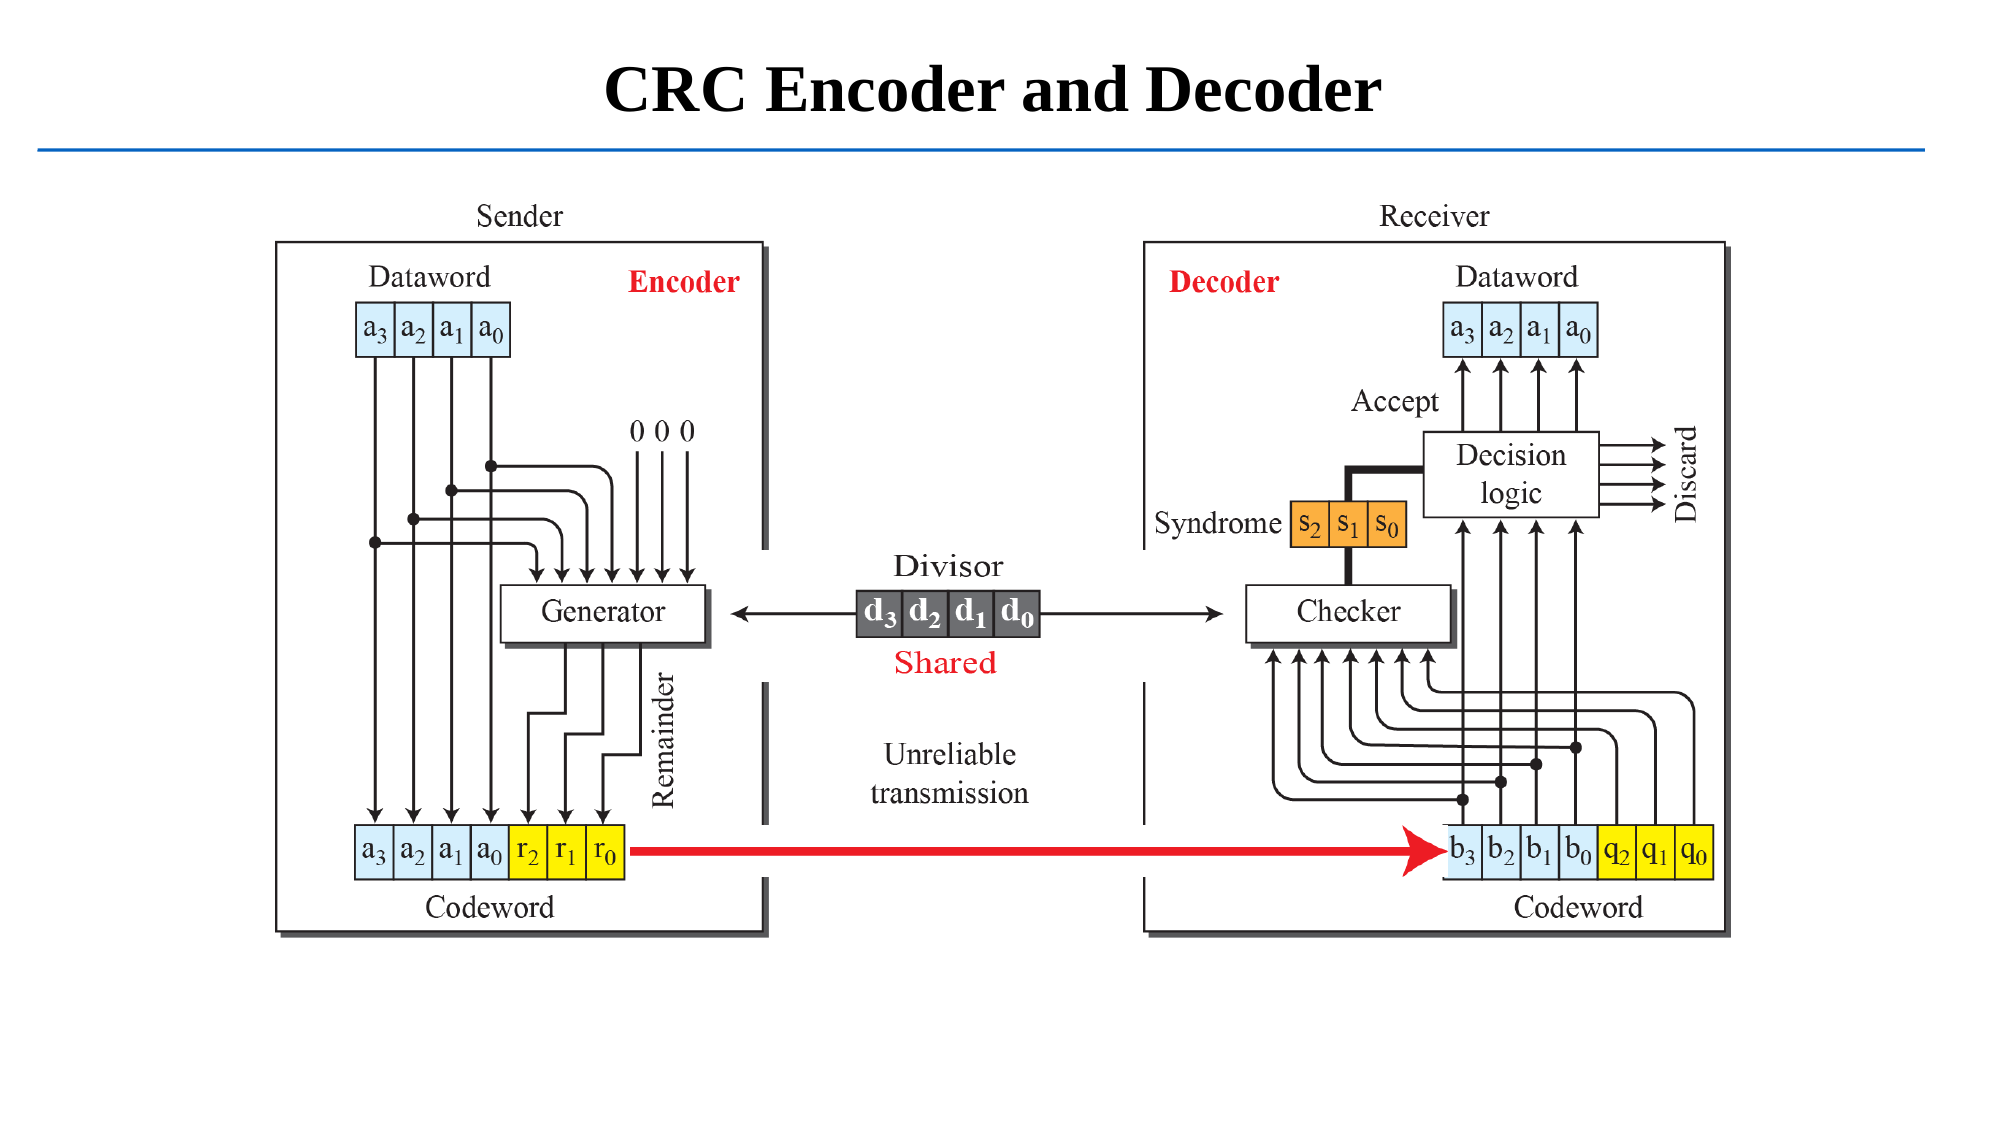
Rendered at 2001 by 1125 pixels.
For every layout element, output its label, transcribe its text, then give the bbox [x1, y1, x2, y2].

picture [274, 200, 1731, 938]
text_box CRC Encoder and Decoder [75, 37, 1913, 133]
